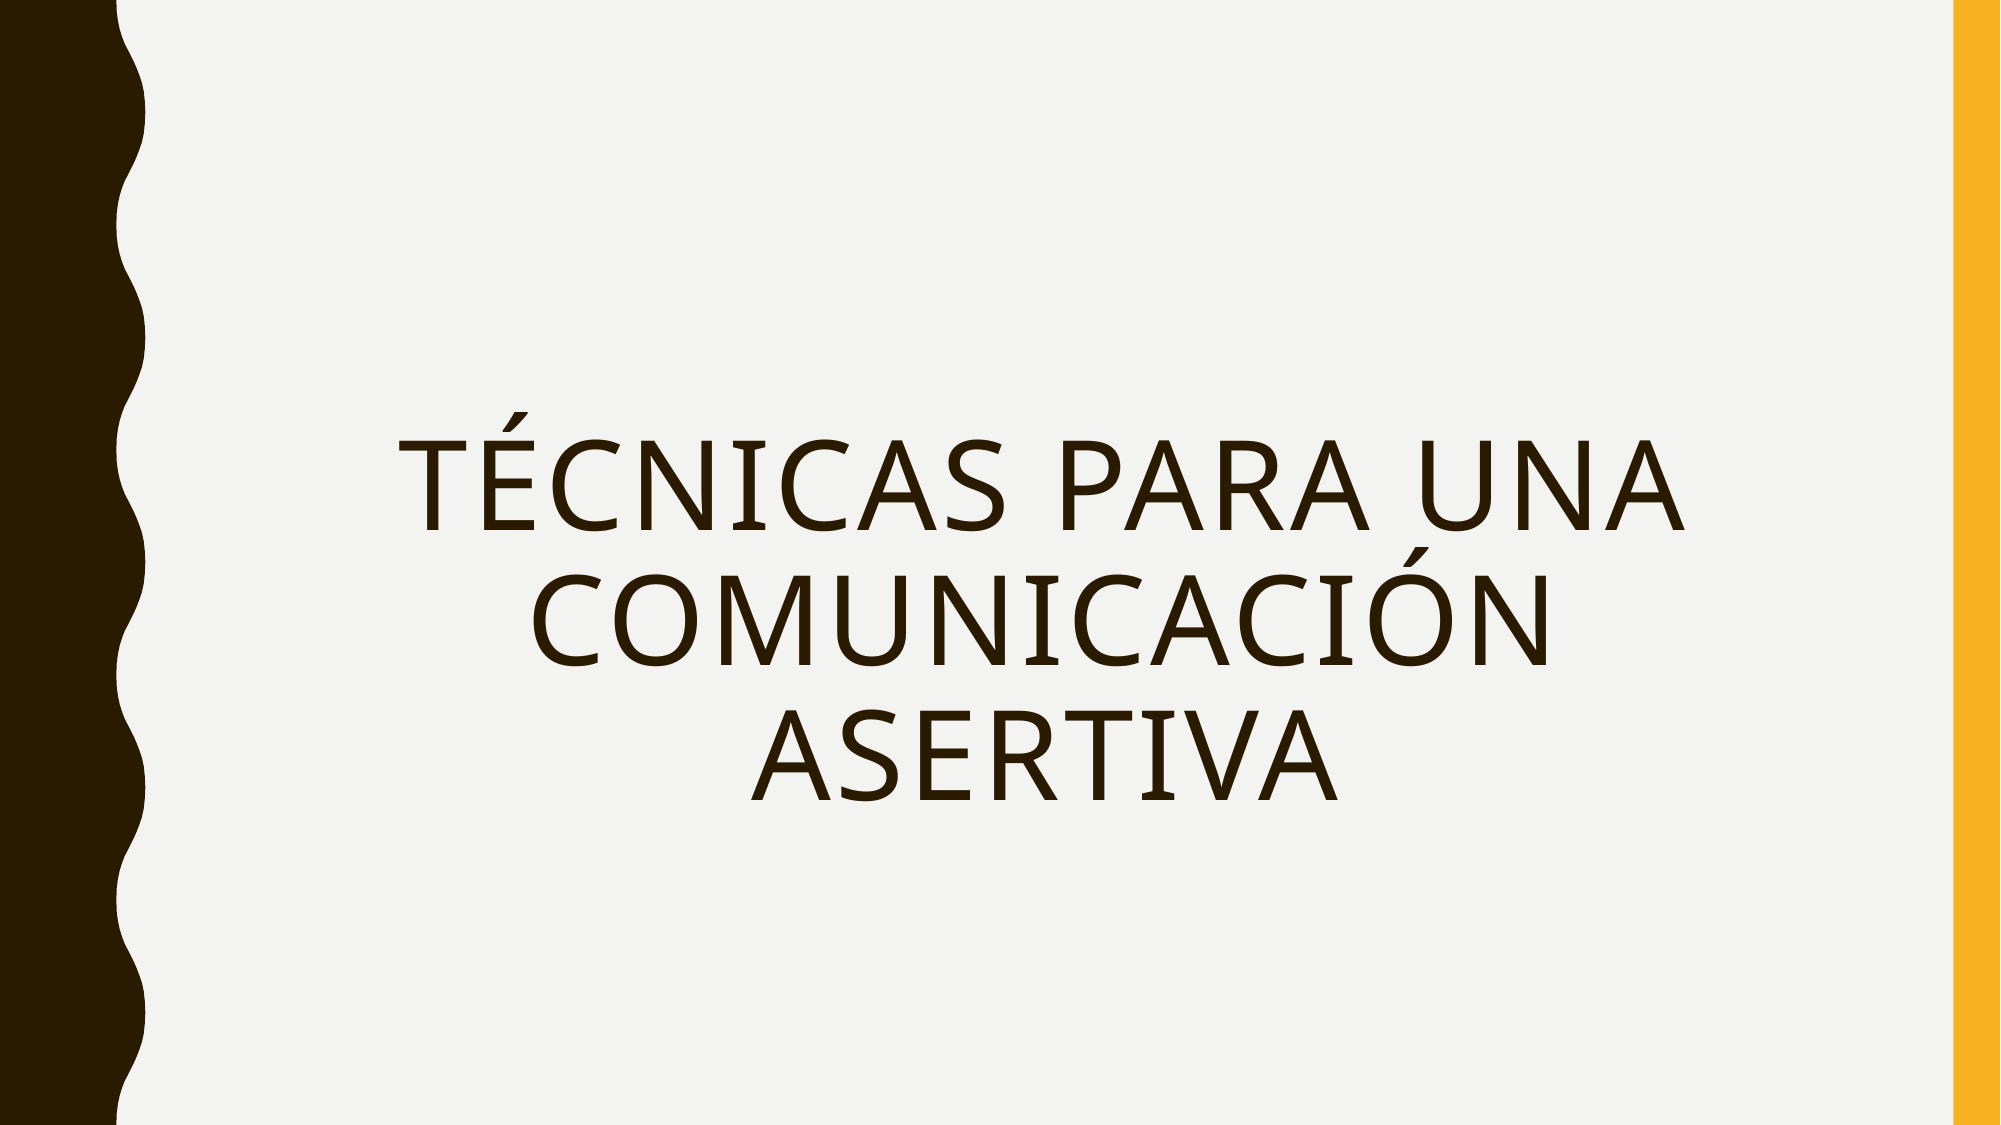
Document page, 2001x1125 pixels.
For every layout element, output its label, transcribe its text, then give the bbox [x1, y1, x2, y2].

title Técnicas para una comunicación asertiva [210, 415, 1881, 660]
